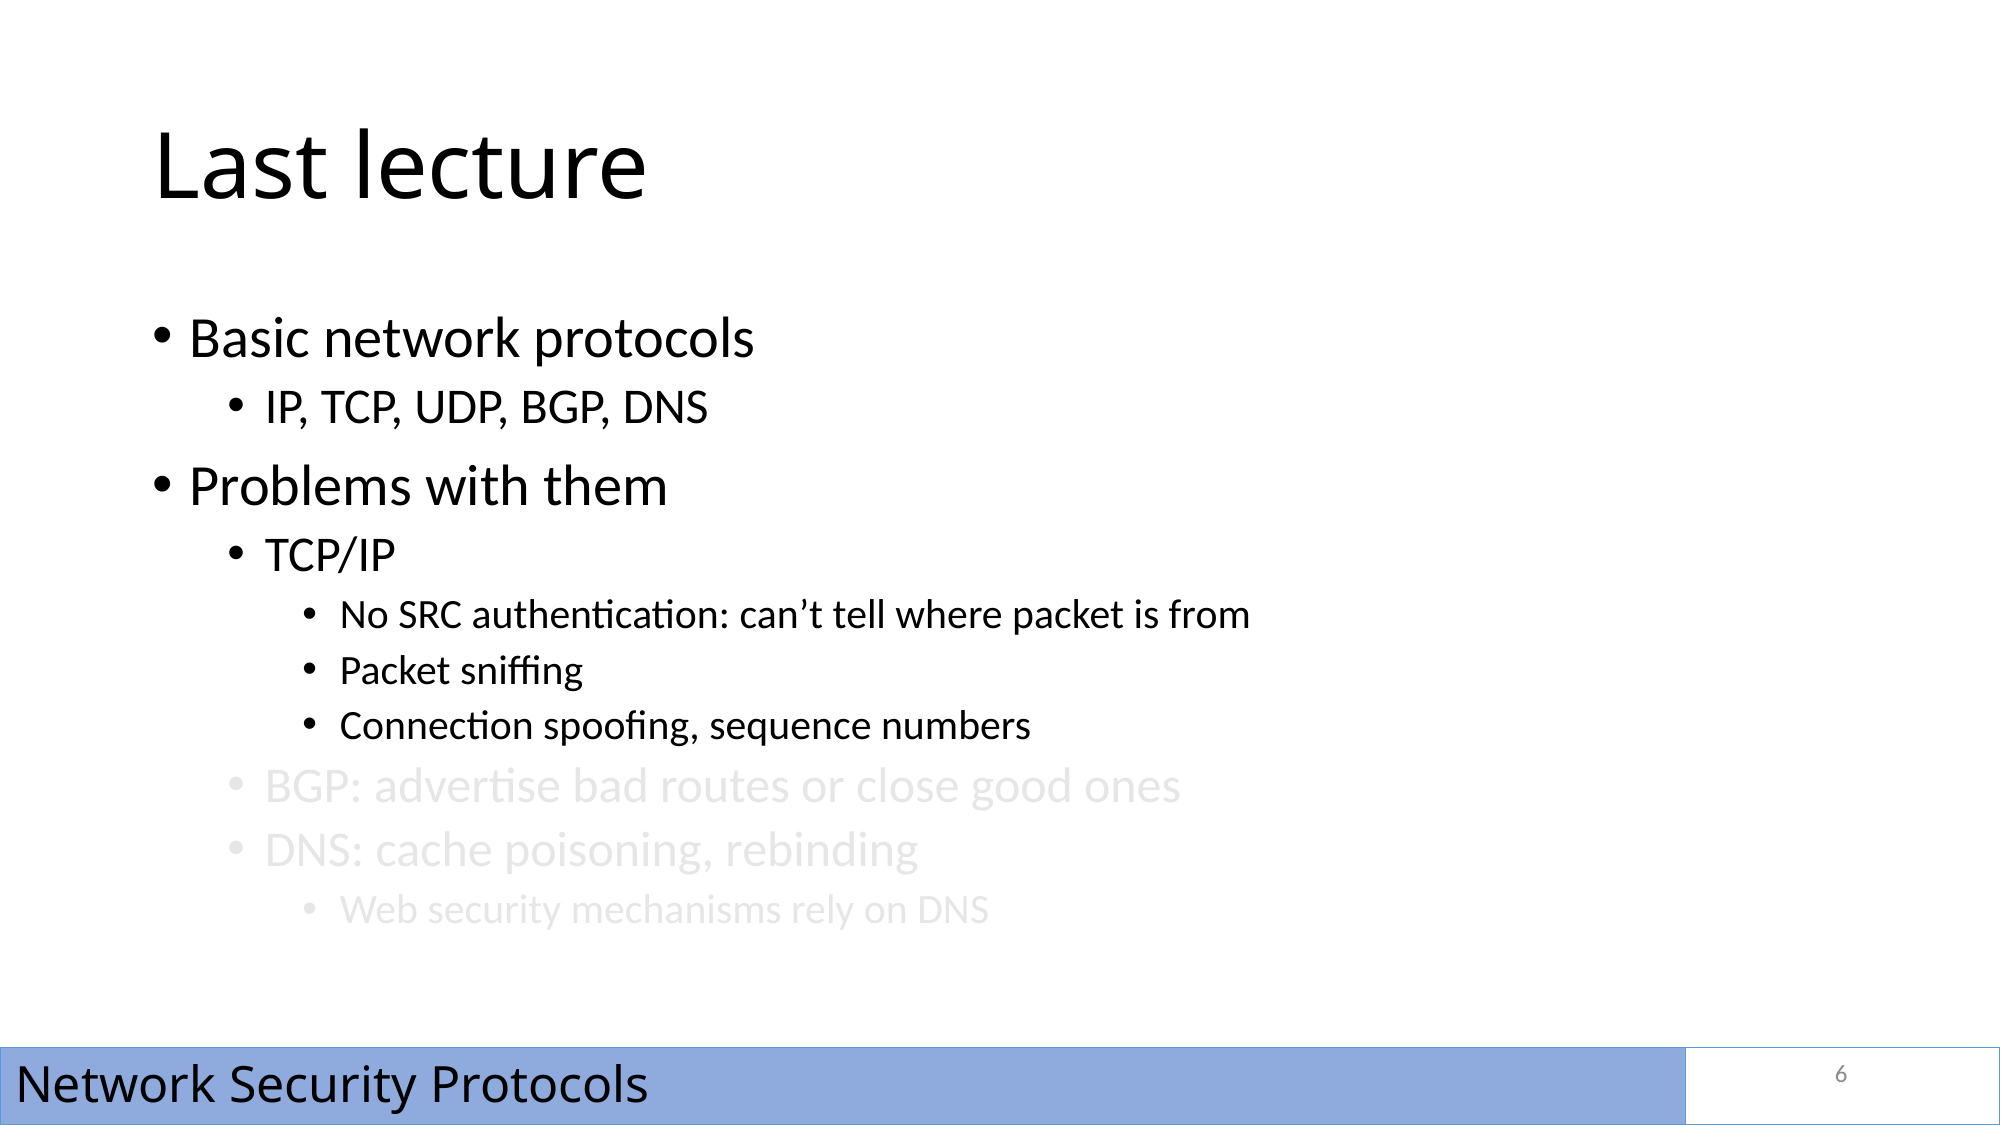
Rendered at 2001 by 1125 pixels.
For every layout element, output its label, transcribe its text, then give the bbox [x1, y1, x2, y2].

text_box Network Security Protocols [0, 1047, 1685, 1125]
slide_number 6 [1412, 1042, 1863, 1103]
list Basic network protocols IP, TCP, UDP, BGP, DNS Problems with them TCP/IP No SRC authentication: can’t tell where packet is from Packet sniffing Connection spoofing, sequence numbers BGP: advertise bad routes or close good ones DNS: cache poisoning, rebinding Web security mechanisms rely on DNS [137, 299, 1863, 1014]
title Last lecture [137, 59, 1863, 278]
text_box [1685, 1047, 2000, 1125]
